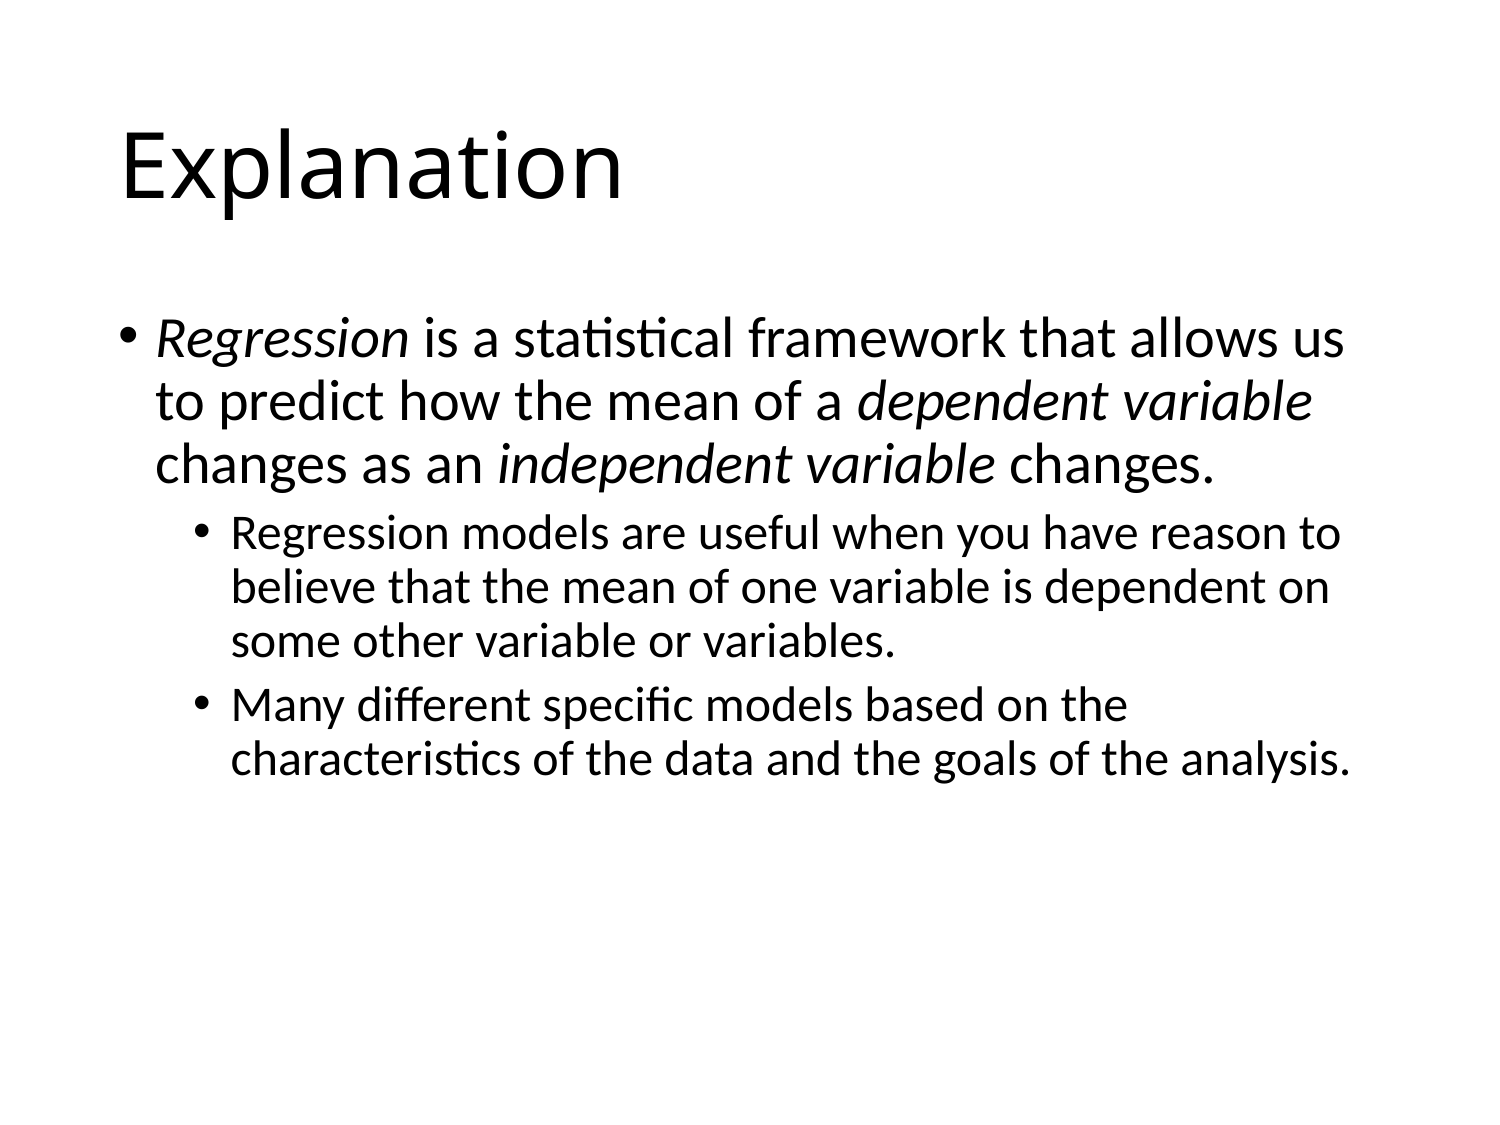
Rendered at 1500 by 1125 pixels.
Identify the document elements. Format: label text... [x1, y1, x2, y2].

list Regression is a statistical framework that allows us to predict how the mean of a dependent variable changes as an independent variable changes. Regression models are useful when you have reason to believe that the mean of one variable is dependent on some other variable or variables. Many different specific models based on the characteristics of the data and the goals of the analysis. [103, 299, 1397, 1014]
title Explanation [103, 59, 1397, 278]
